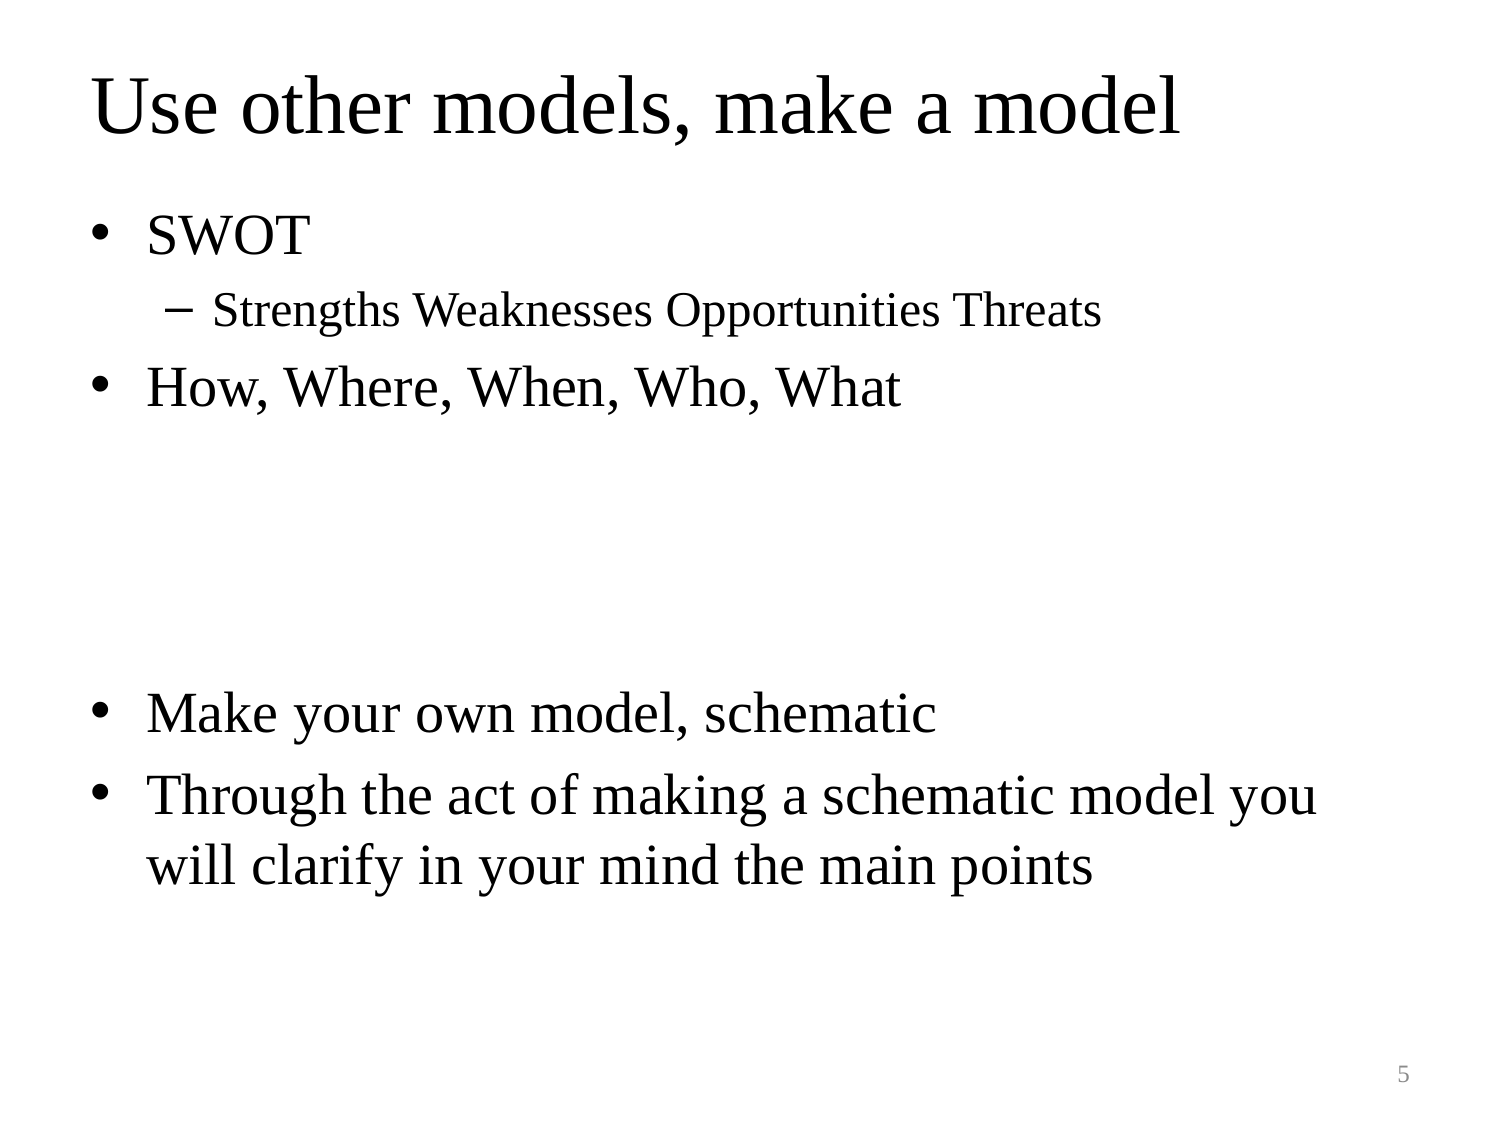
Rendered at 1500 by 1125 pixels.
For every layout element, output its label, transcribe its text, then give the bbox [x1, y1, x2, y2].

title Use other models, make a model [75, 45, 1425, 157]
list SWOT Strengths Weaknesses Opportunities Threats How, Where, When, Who, What Make your own model, schematic Through the act of making a schematic model you will clarify in your mind the main points [75, 188, 1425, 1005]
slide_number 5 [1074, 1042, 1425, 1103]
